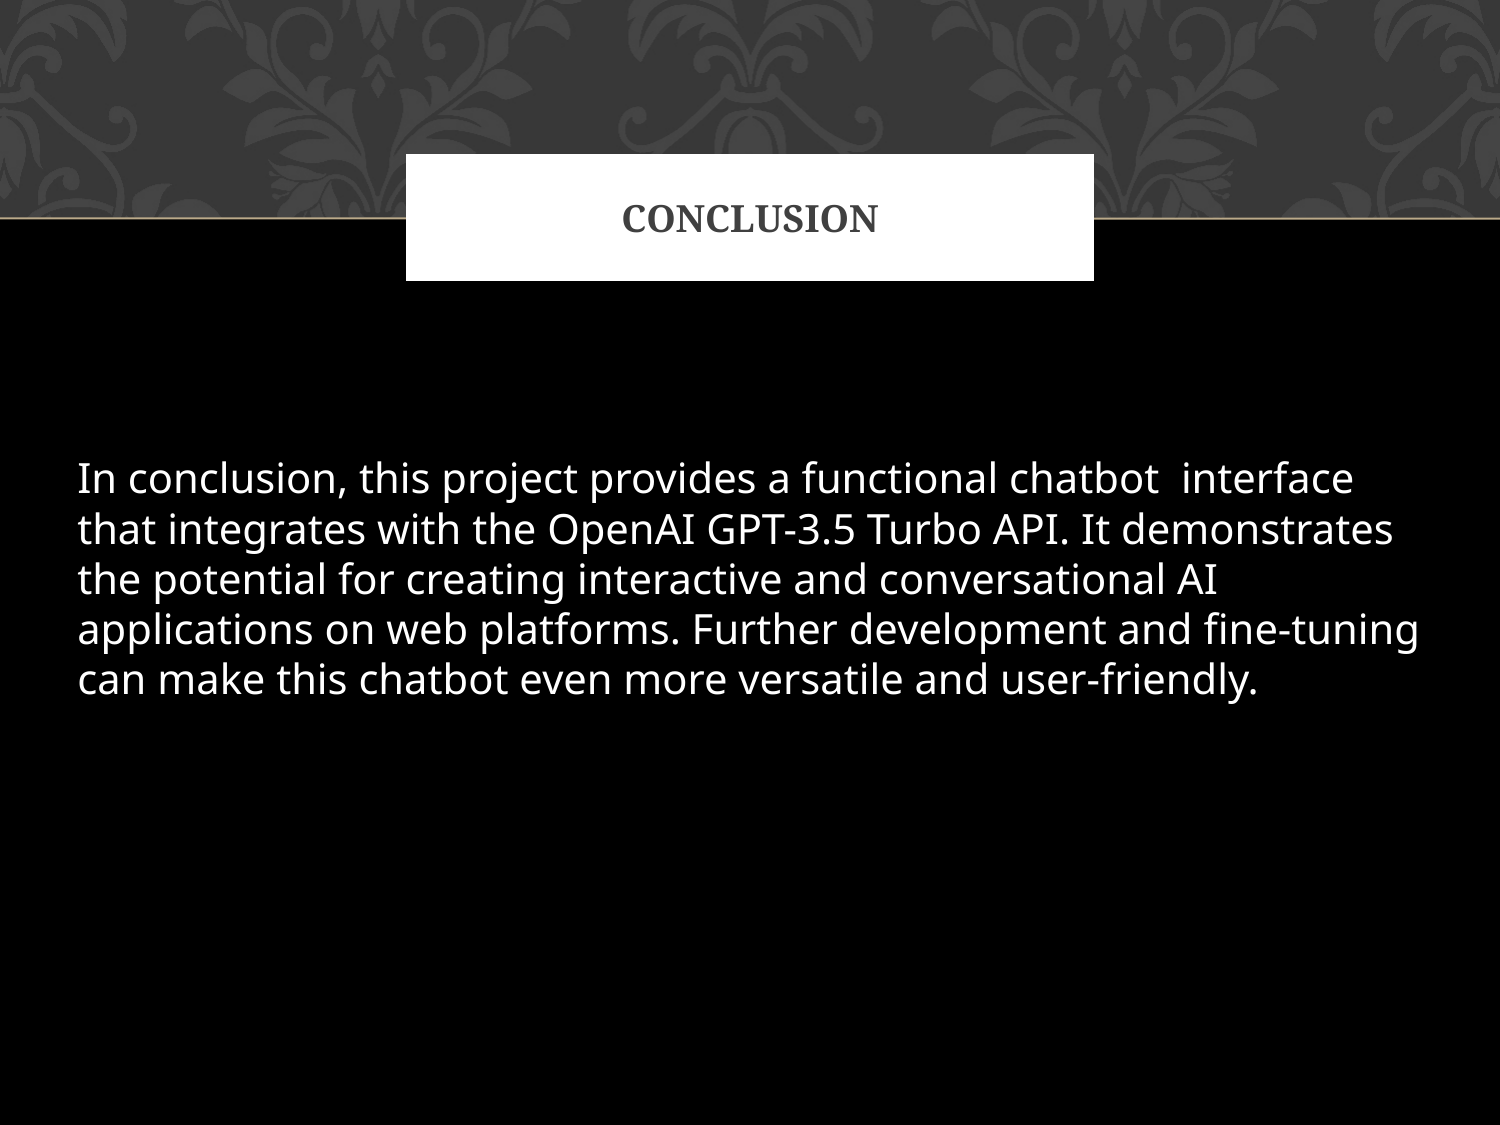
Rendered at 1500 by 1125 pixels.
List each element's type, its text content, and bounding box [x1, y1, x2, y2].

title conclusion [406, 154, 1094, 281]
text_box In conclusion, this project provides a functional chatbot interface that integrates with the OpenAI GPT-3.5 Turbo API. It demonstrates the potential for creating interactive and conversational AI applications on web platforms. Further development and fine-tuning can make this chatbot even more versatile and user-friendly. [62, 399, 1450, 710]
